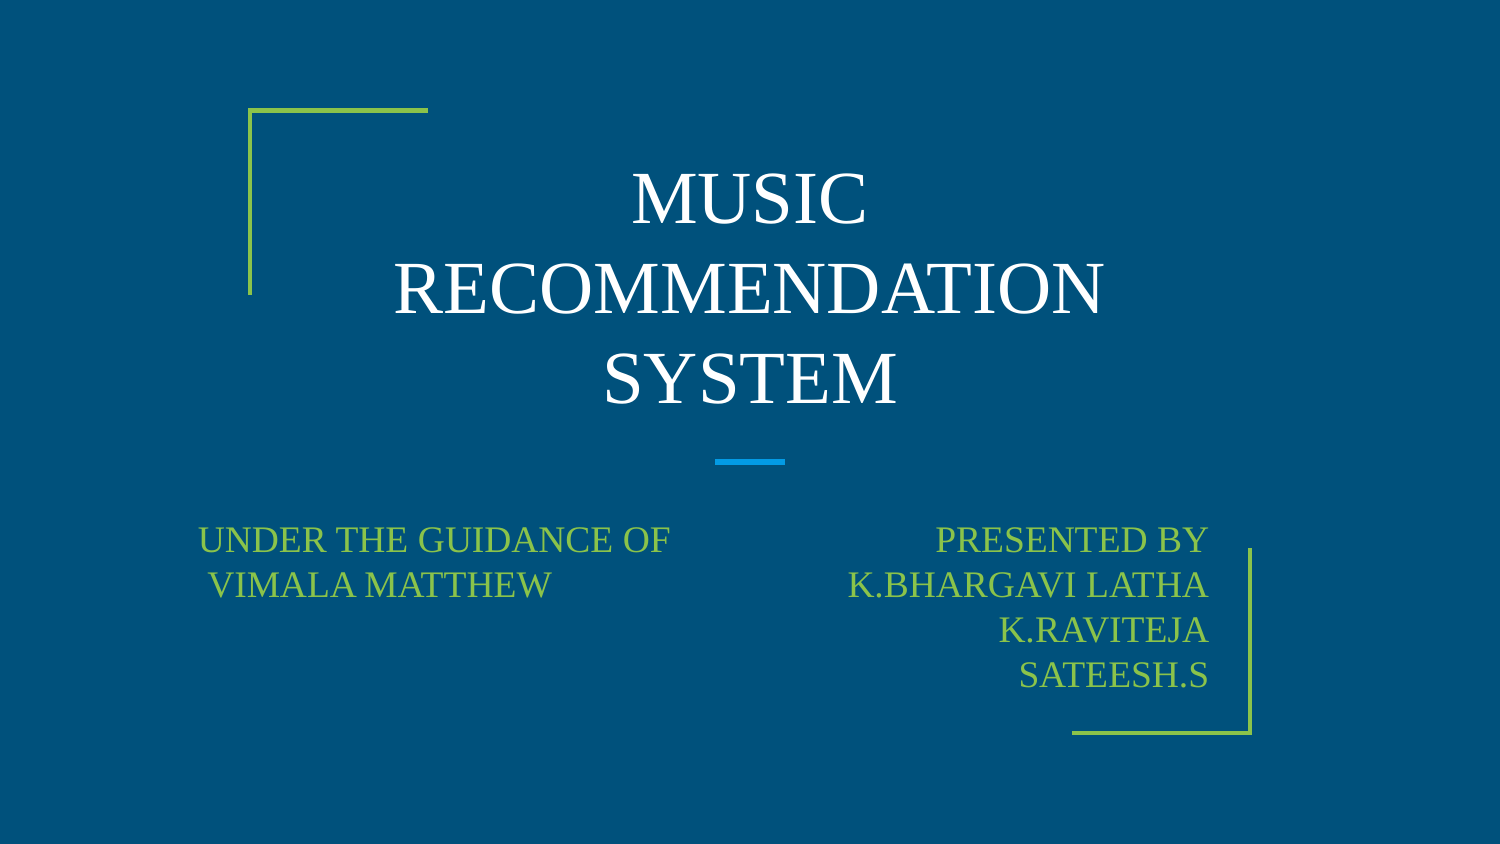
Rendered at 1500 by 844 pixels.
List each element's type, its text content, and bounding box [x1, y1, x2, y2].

subtitle UNDER THE GUIDANCE OF VIMALA MATTHEW PRESENTED BY K.BHARGAVI LATHA K.RAVITEJA SATEESH.S [182, 500, 1225, 784]
title MUSIC RECOMMENDATION SYSTEM [275, 117, 1225, 435]
